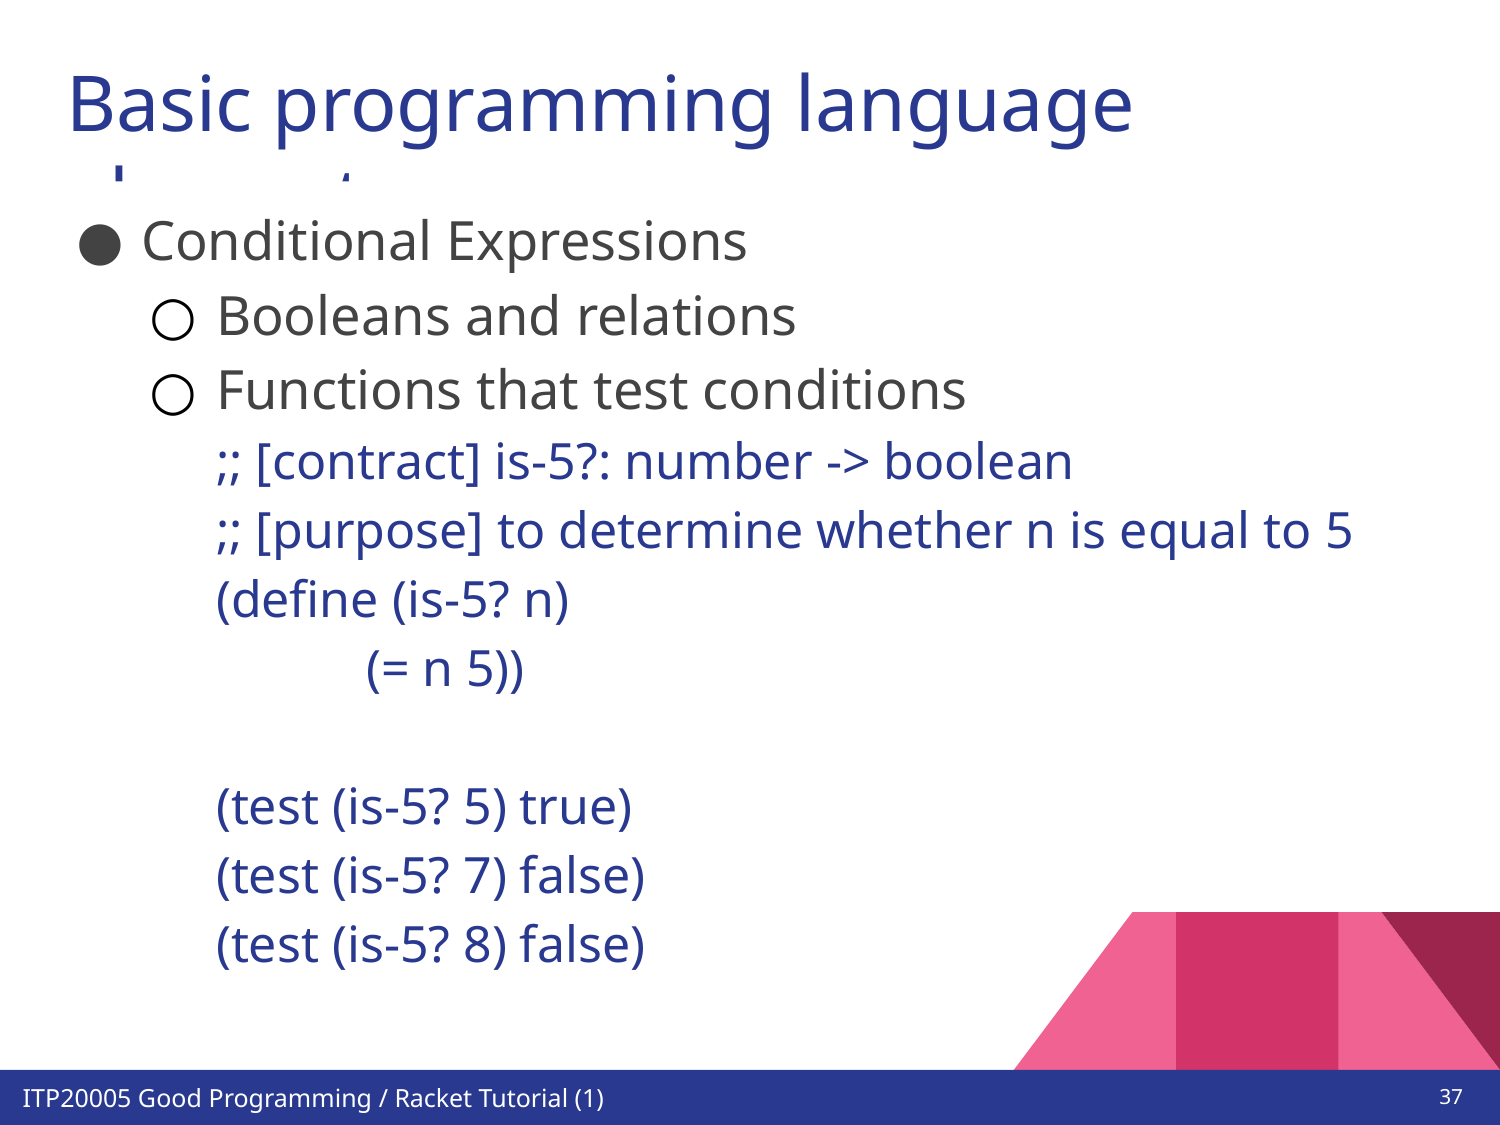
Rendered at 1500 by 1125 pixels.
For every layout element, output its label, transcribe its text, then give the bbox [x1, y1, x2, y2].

slide_number ‹#› [1387, 1054, 1478, 1125]
list Conditional Expressions Booleans and relations Functions that test conditions ;; [contract] is-5?: number -> boolean ;; [purpose] to determine whether n is equal to 5 (define (is-5? n) (= n 5)) (test (is-5? 5) true) (test (is-5? 7) false) (test (is-5? 8) false) [51, 181, 1500, 912]
title Basic programming language elements [51, 39, 1449, 173]
